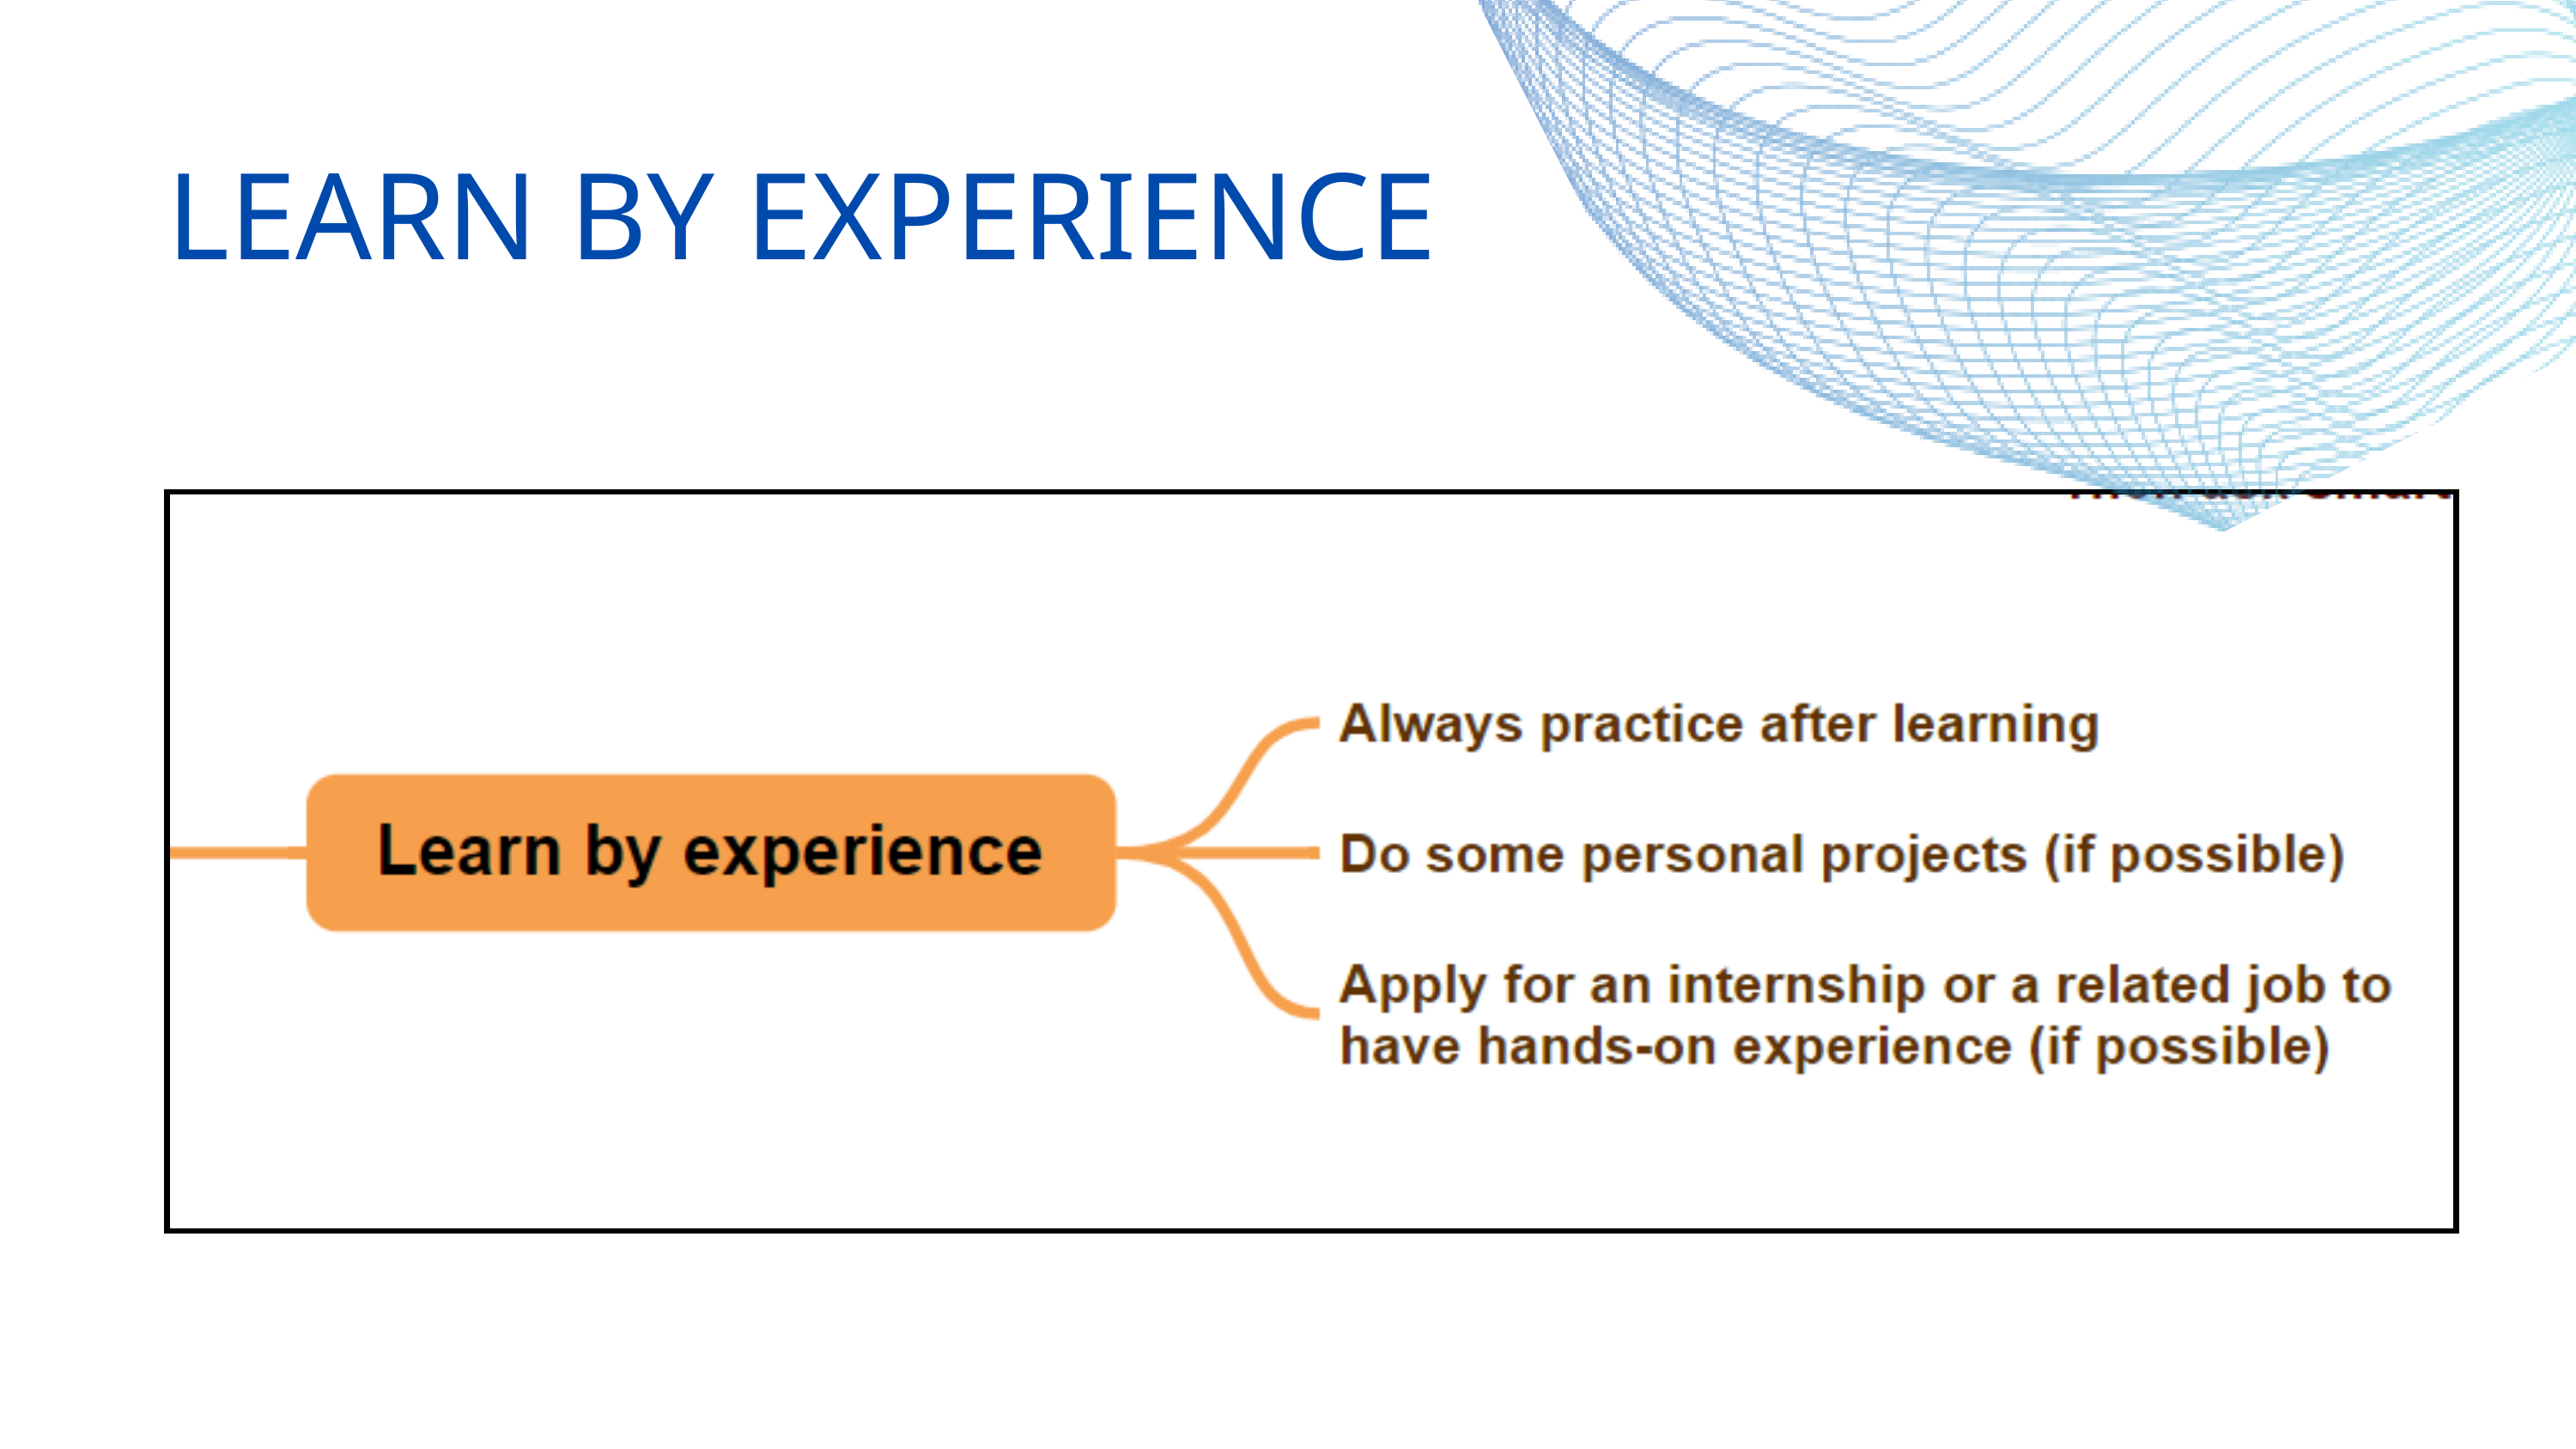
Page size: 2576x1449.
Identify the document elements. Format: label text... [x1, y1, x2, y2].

text_box [1476, 0, 2576, 488]
text_box LEARN BY EXPERIENCE [167, 153, 1621, 284]
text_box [167, 492, 2457, 1232]
